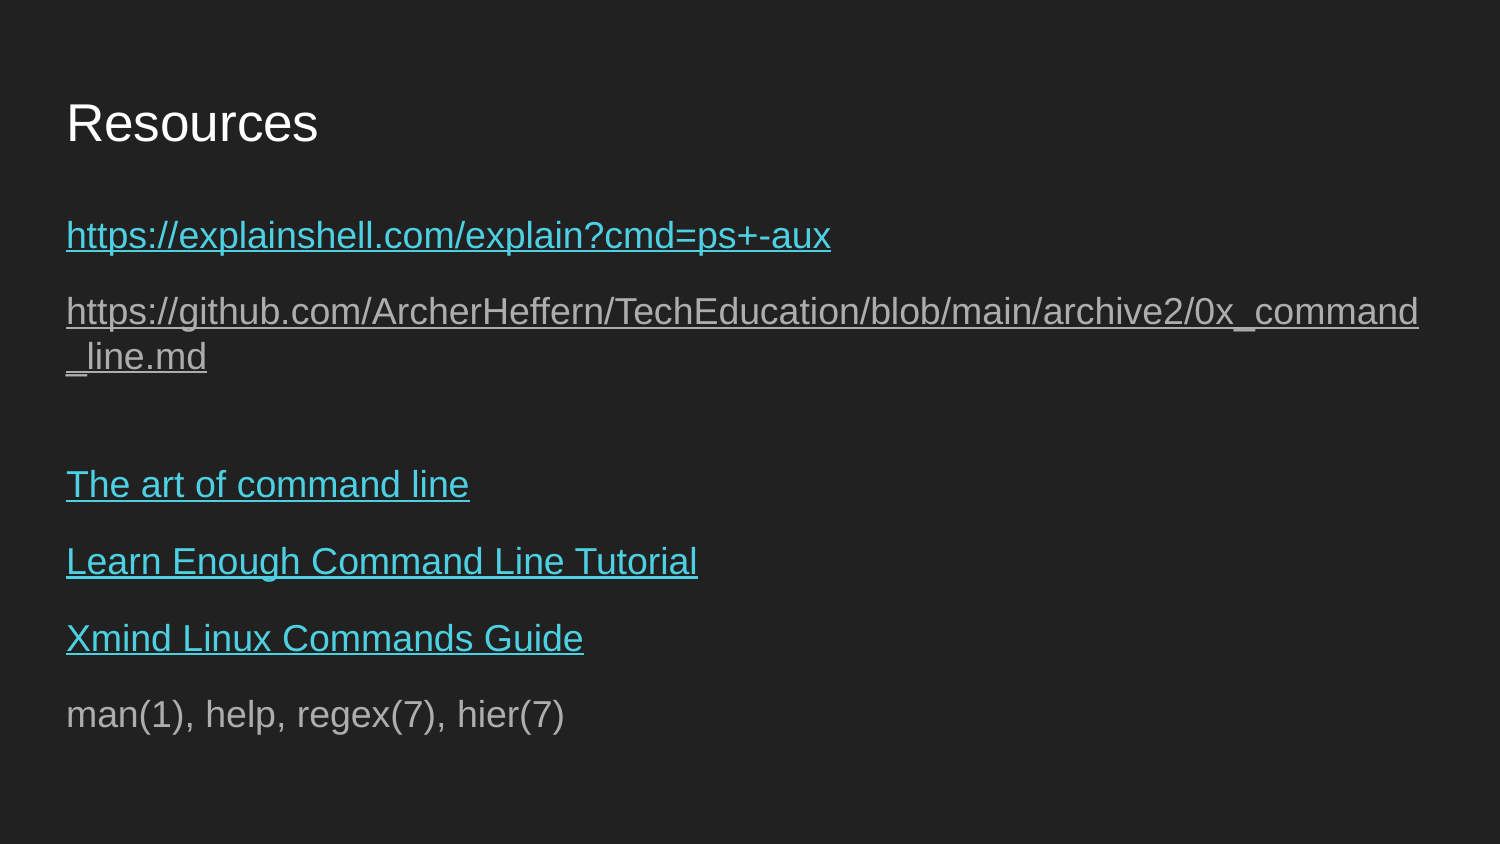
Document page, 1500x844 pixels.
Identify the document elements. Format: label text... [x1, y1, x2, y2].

title Resources [51, 72, 1449, 167]
list https://explainshell.com/explain?cmd=ps+-aux https://github.com/ArcherHeffern/TechEducation/blob/main/archive2/0x_command_line.md The art of command line Learn Enough Command Line Tutorial Xmind Linux Commands Guide man(1), help, regex(7), hier(7) [51, 189, 1449, 750]
